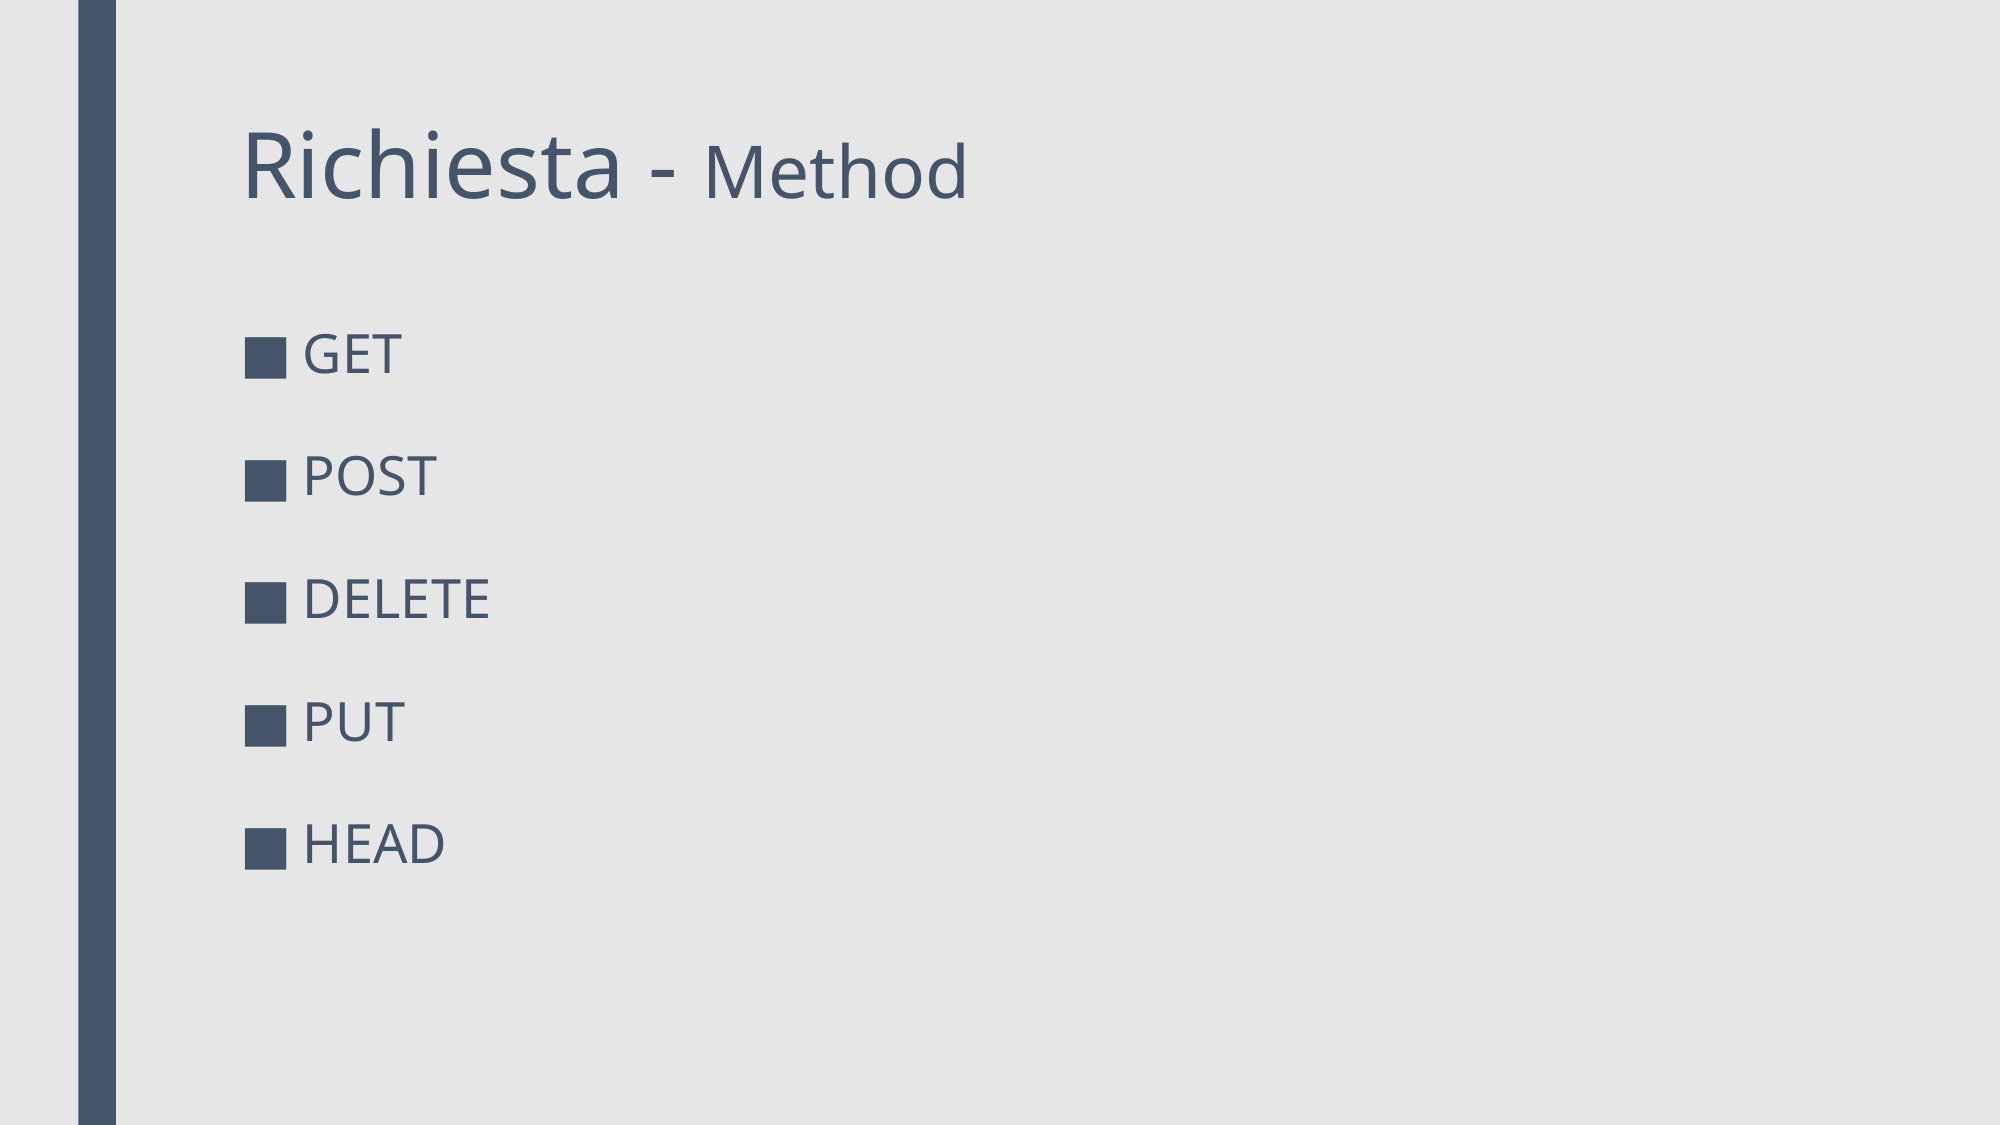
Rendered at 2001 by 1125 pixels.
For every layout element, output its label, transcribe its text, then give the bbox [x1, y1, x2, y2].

text_box GET POST DELETE PUT HEAD [225, 278, 1839, 1125]
title Richiesta - Method [225, 112, 1800, 278]
